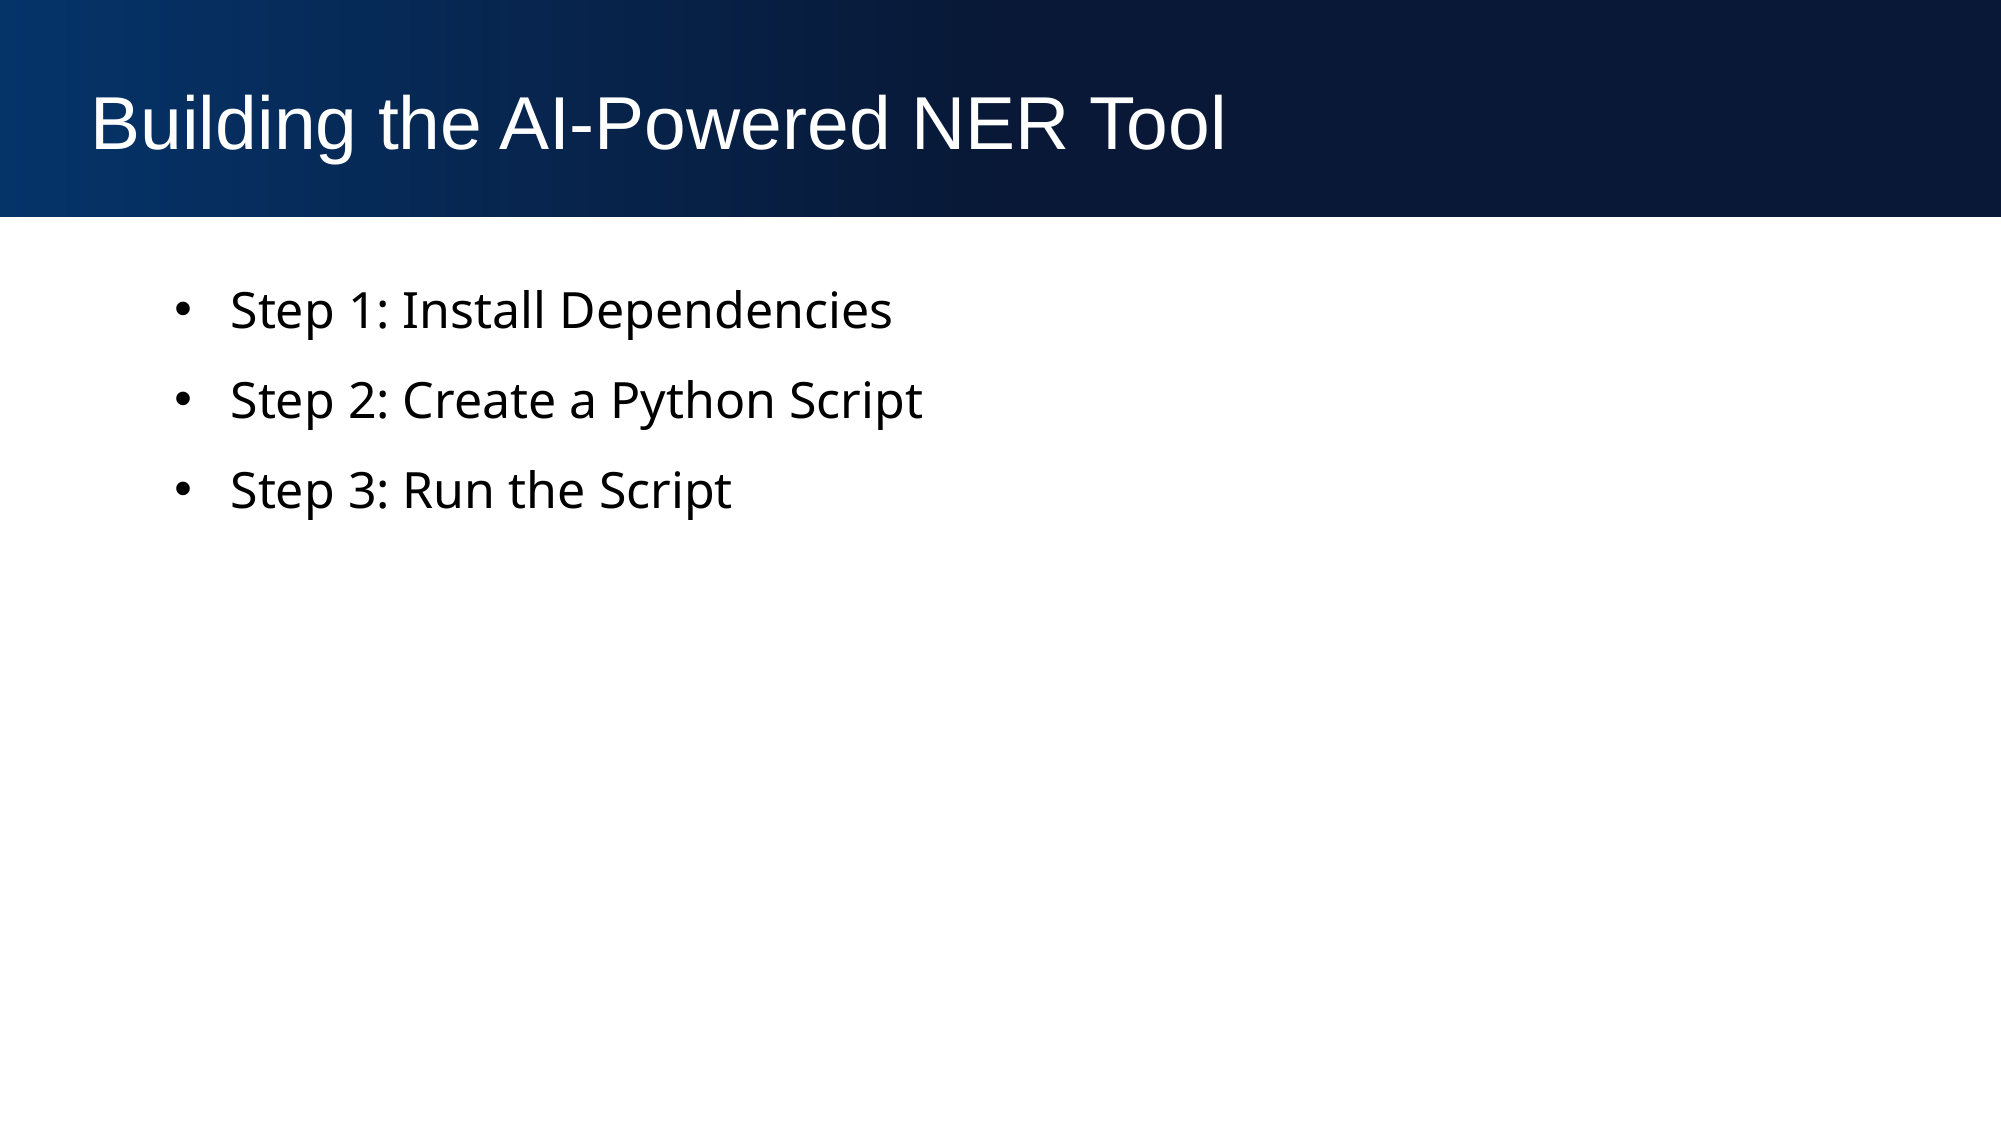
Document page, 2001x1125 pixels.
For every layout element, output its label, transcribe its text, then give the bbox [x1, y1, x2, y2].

text_box Step 1: Install Dependencies Step 2: Create a Python Script Step 3: Run the Script [82, 241, 1925, 527]
text_box [0, 0, 2000, 217]
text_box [82, 70, 1925, 178]
